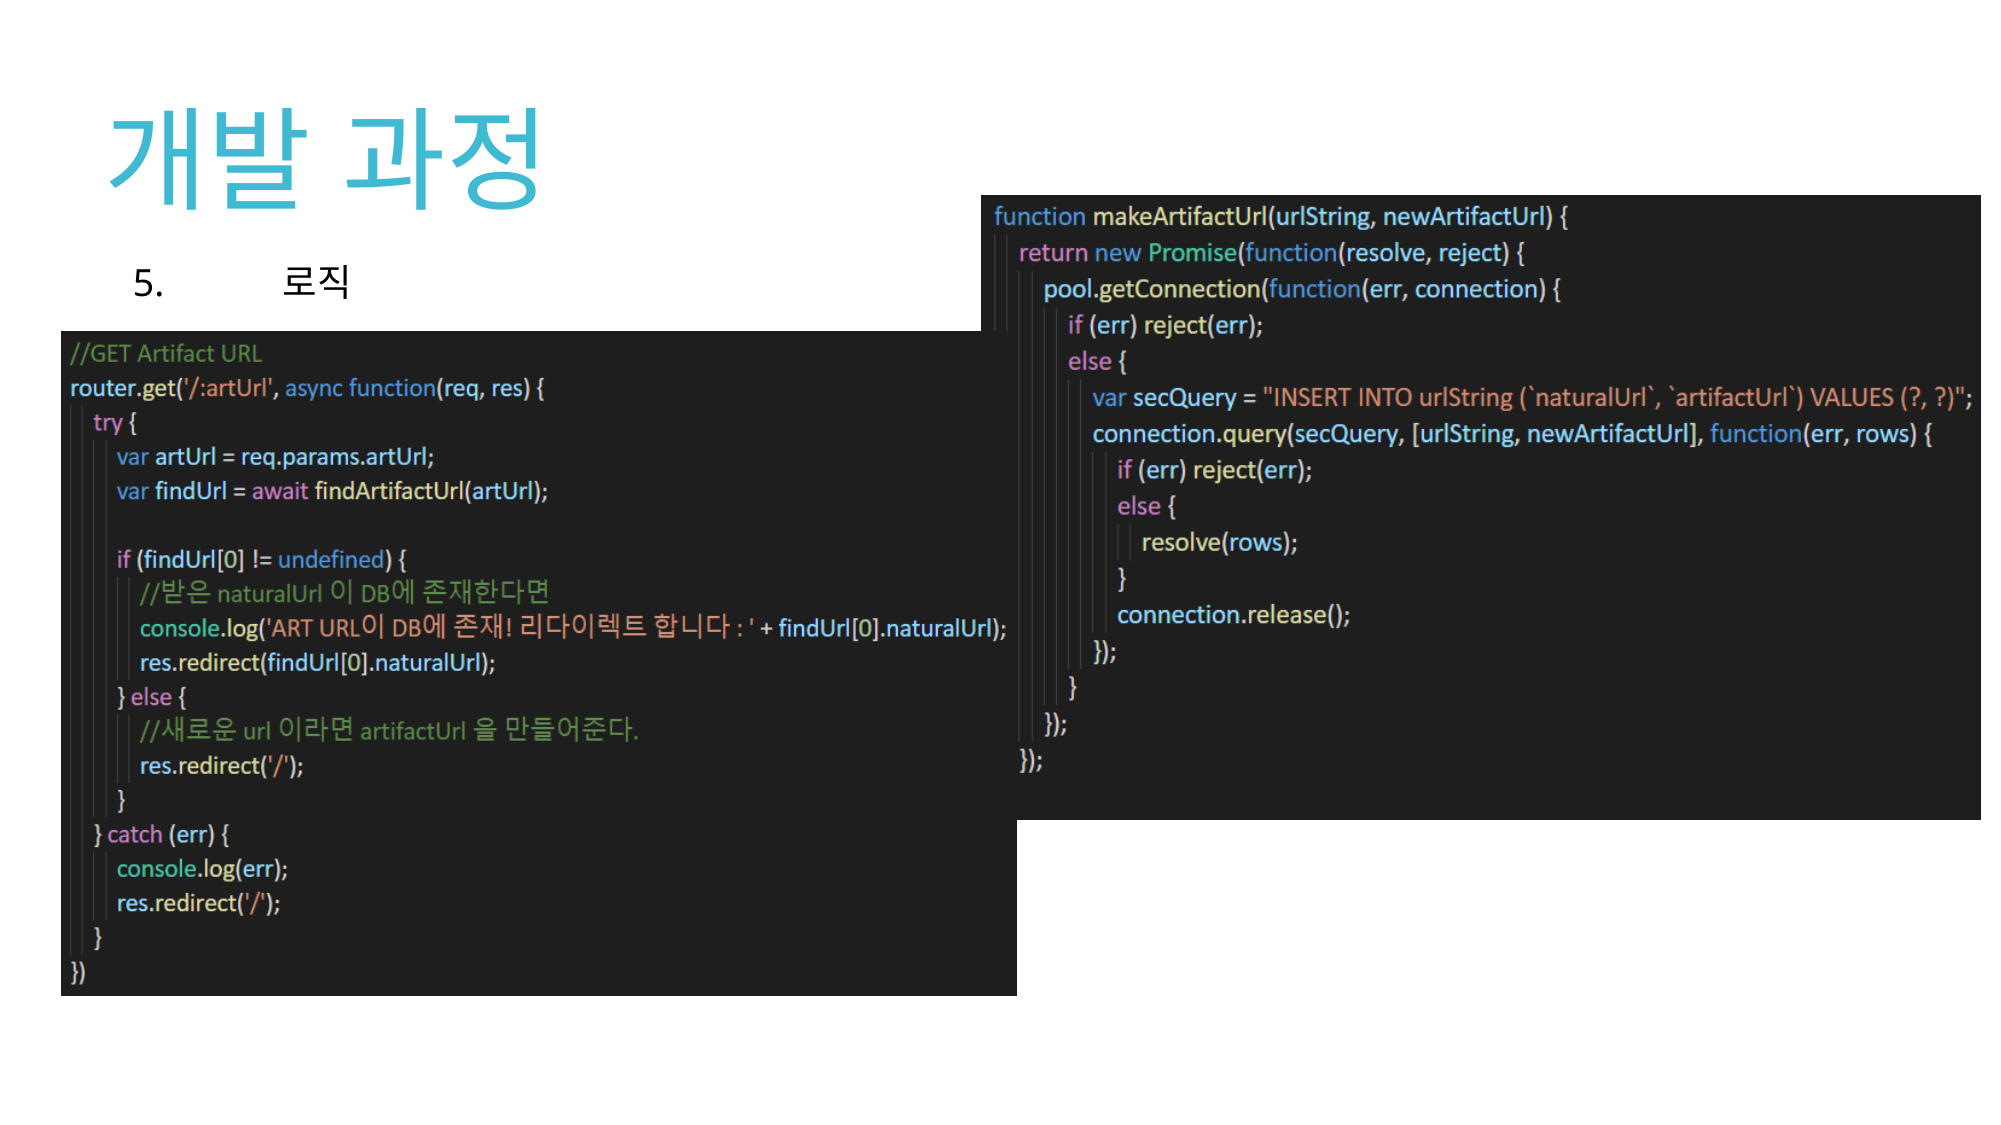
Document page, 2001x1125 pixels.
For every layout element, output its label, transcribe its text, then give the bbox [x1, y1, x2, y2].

text_box 개발 과정 [88, 81, 565, 232]
text_box 5. 로직 [118, 251, 367, 312]
picture [60, 194, 1981, 996]
